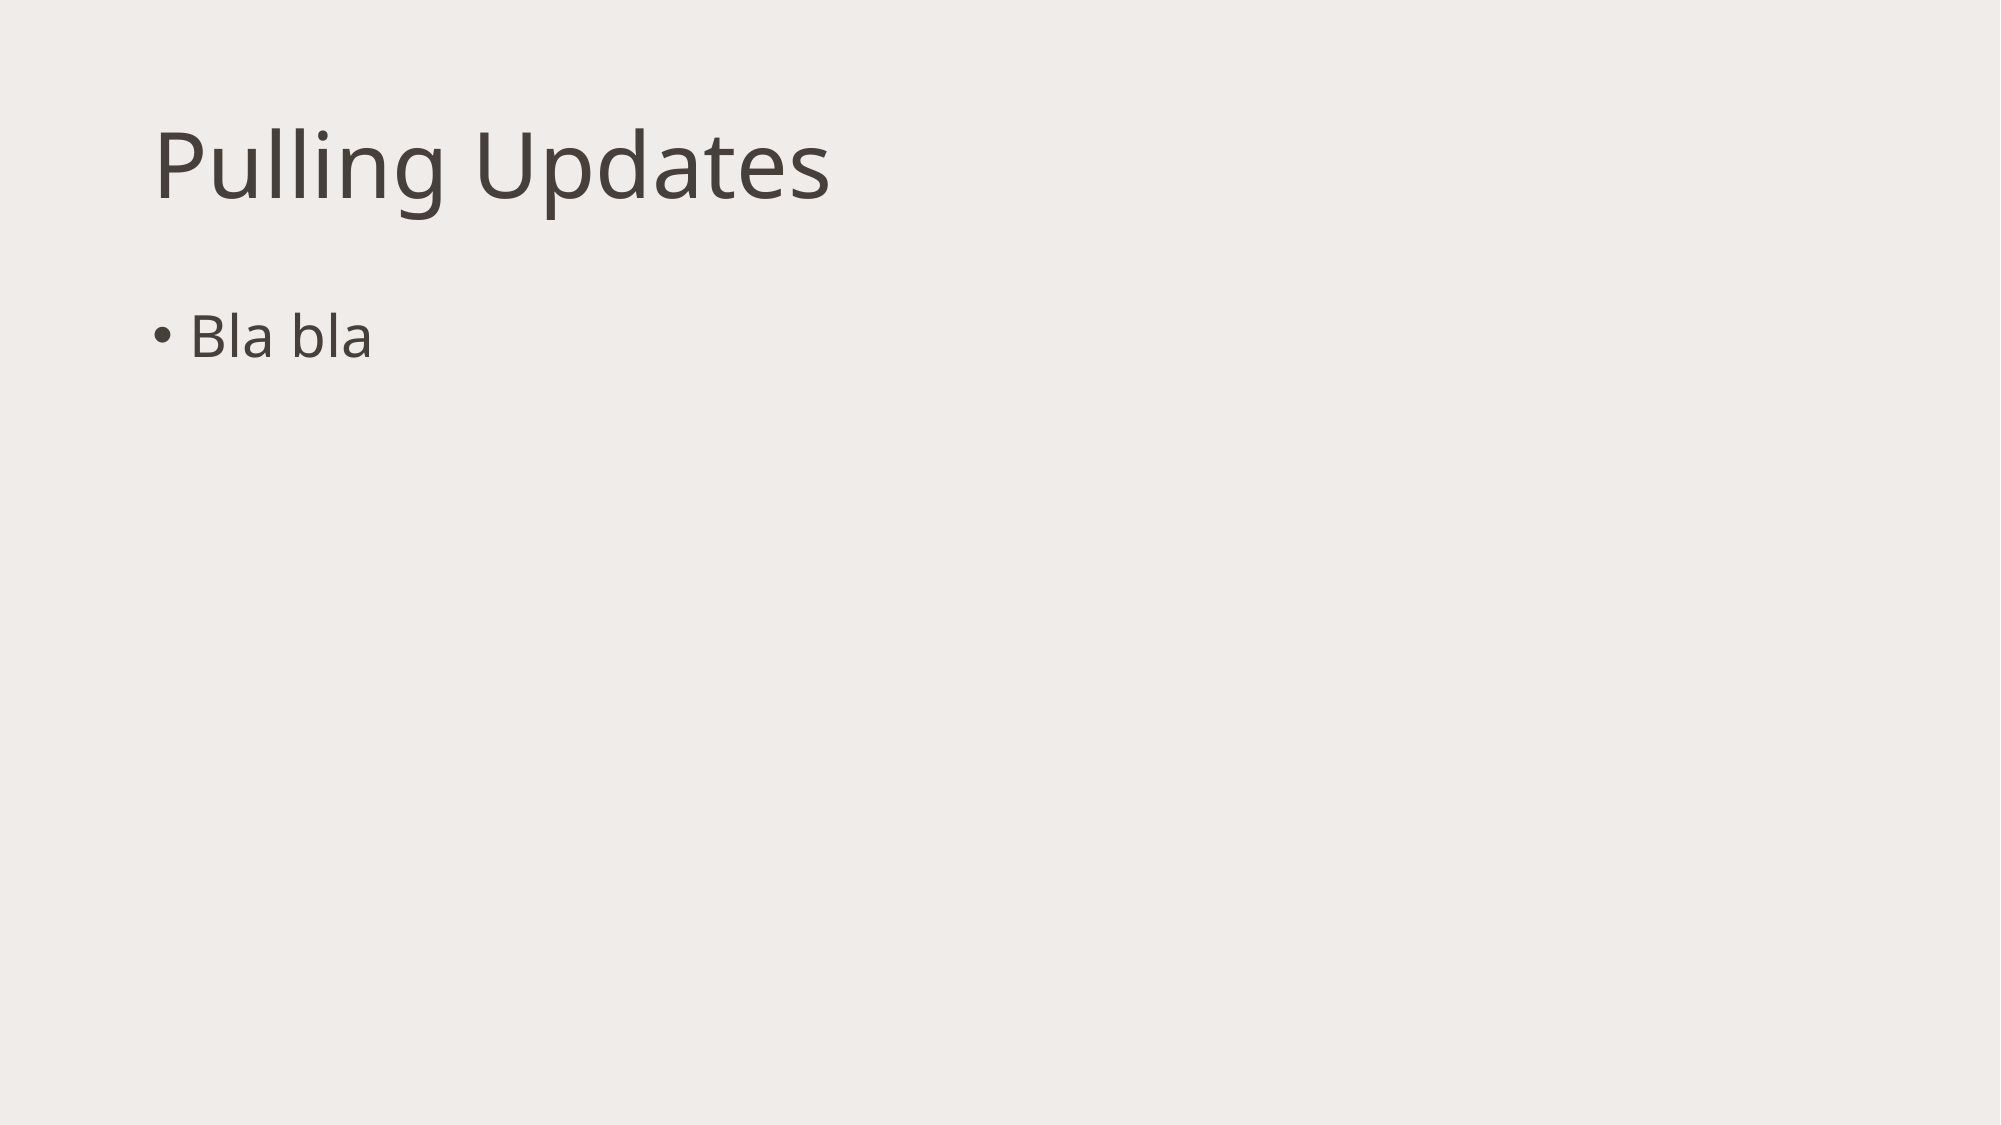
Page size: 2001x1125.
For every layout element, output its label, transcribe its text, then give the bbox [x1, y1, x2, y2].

list Bla bla [137, 299, 1334, 1014]
title Pulling Updates [137, 59, 1863, 278]
